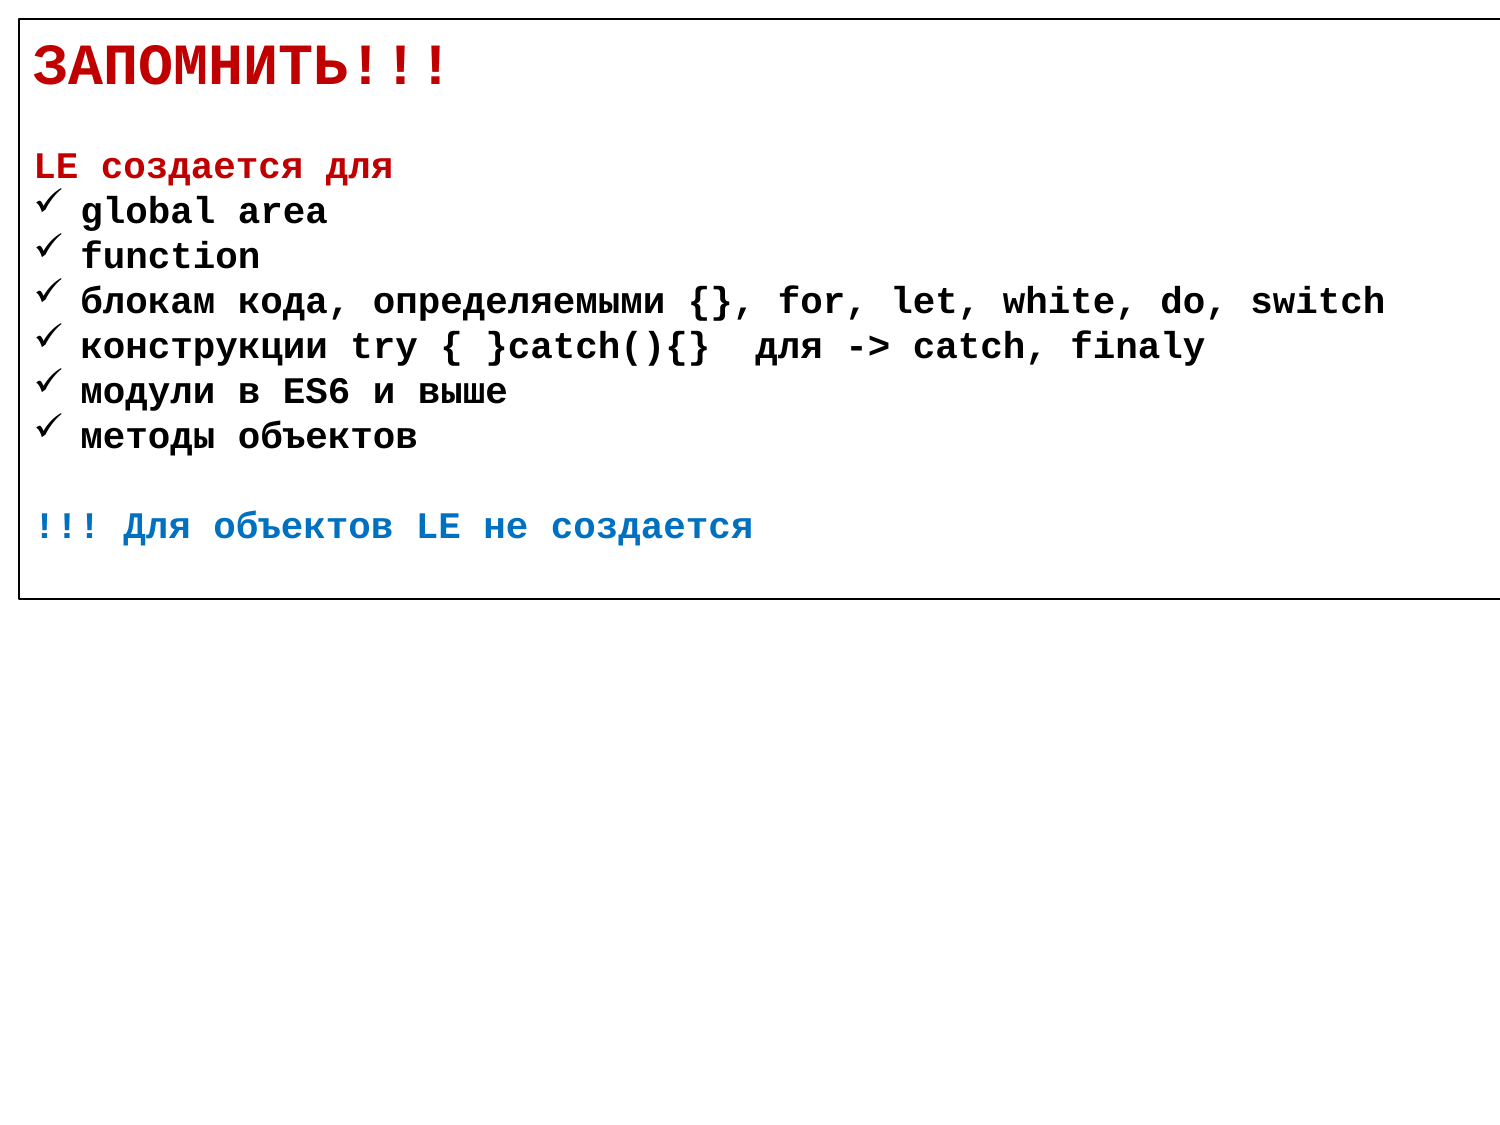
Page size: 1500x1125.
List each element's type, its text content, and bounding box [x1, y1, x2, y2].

text_box ЗАПОМНИТЬ!!! LE создается для global area function блокам кода, определяемыми {}, for, let, white, do, switch конструкции try { }catch(){} для -> catch, finaly модули в ES6 и выше методы объектов !!! Для объектов LE не создается [18, 19, 1500, 599]
